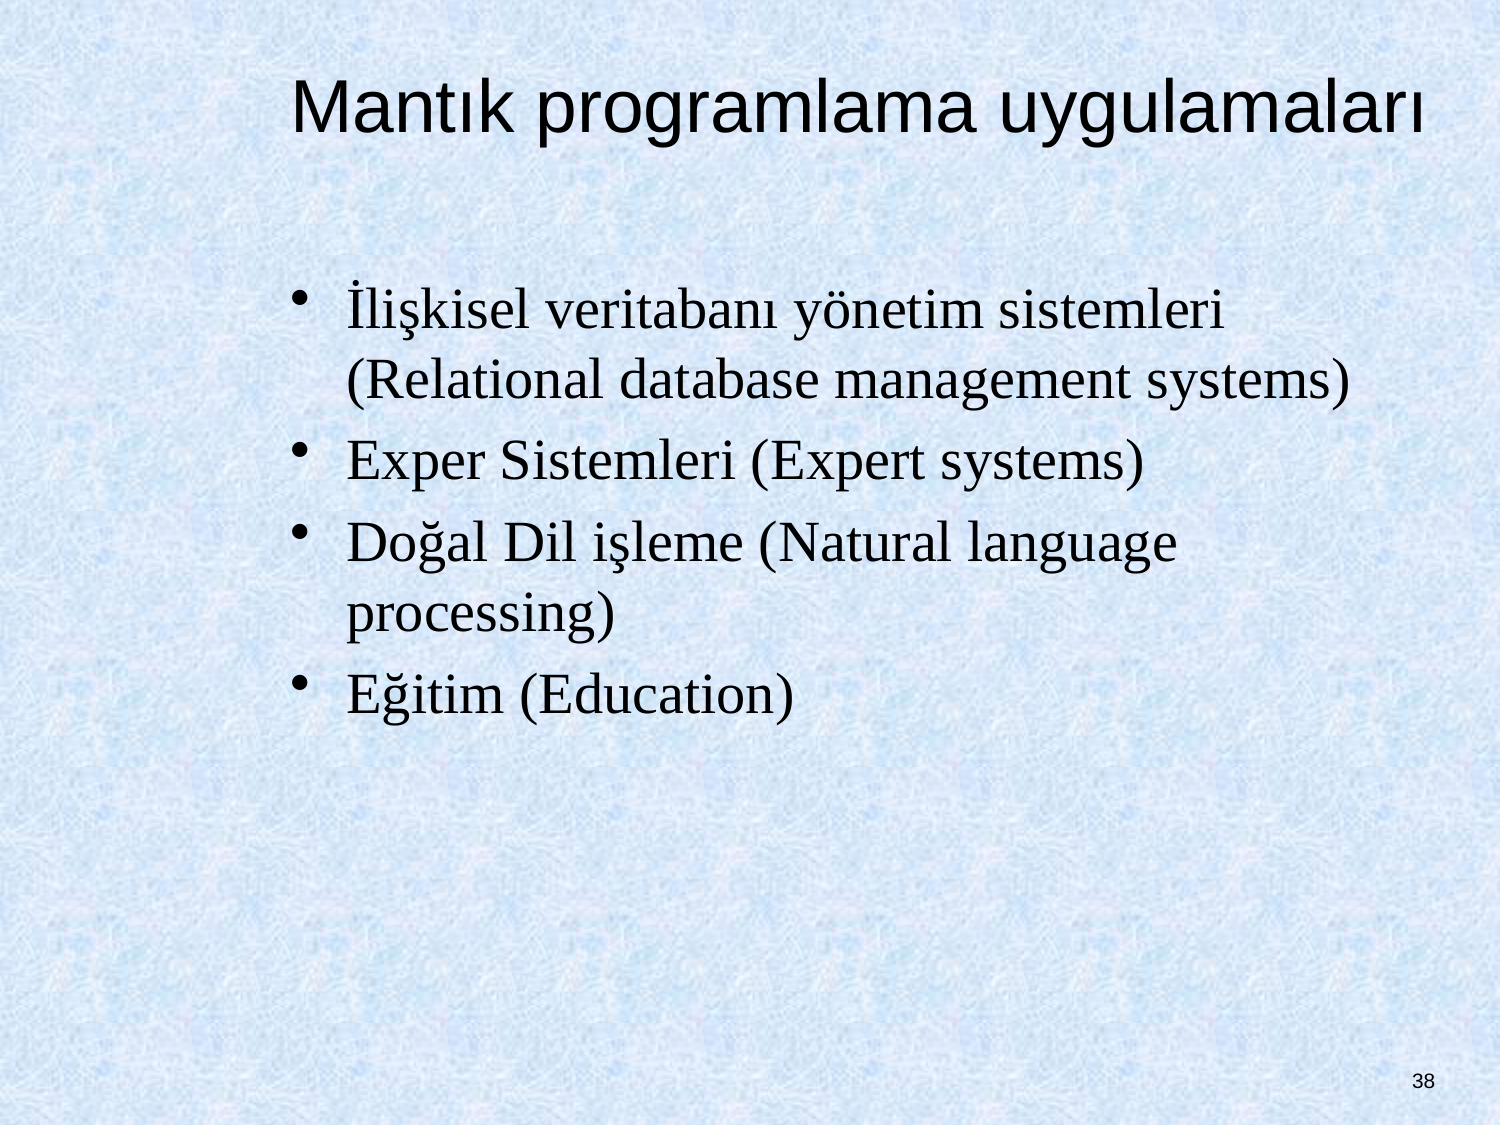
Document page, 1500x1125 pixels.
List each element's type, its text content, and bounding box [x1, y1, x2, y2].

title Mantık programlama uygulamaları [274, 49, 1451, 238]
list İlişkisel veritabanı yönetim sistemleri (Relational database management systems) Exper Sistemleri (Expert systems) Doğal Dil işleme (Natural language processing) Eğitim (Education) [274, 262, 1451, 1013]
slide_number 38 [1137, 1024, 1451, 1101]
picture [0, 0, 1500, 1125]
